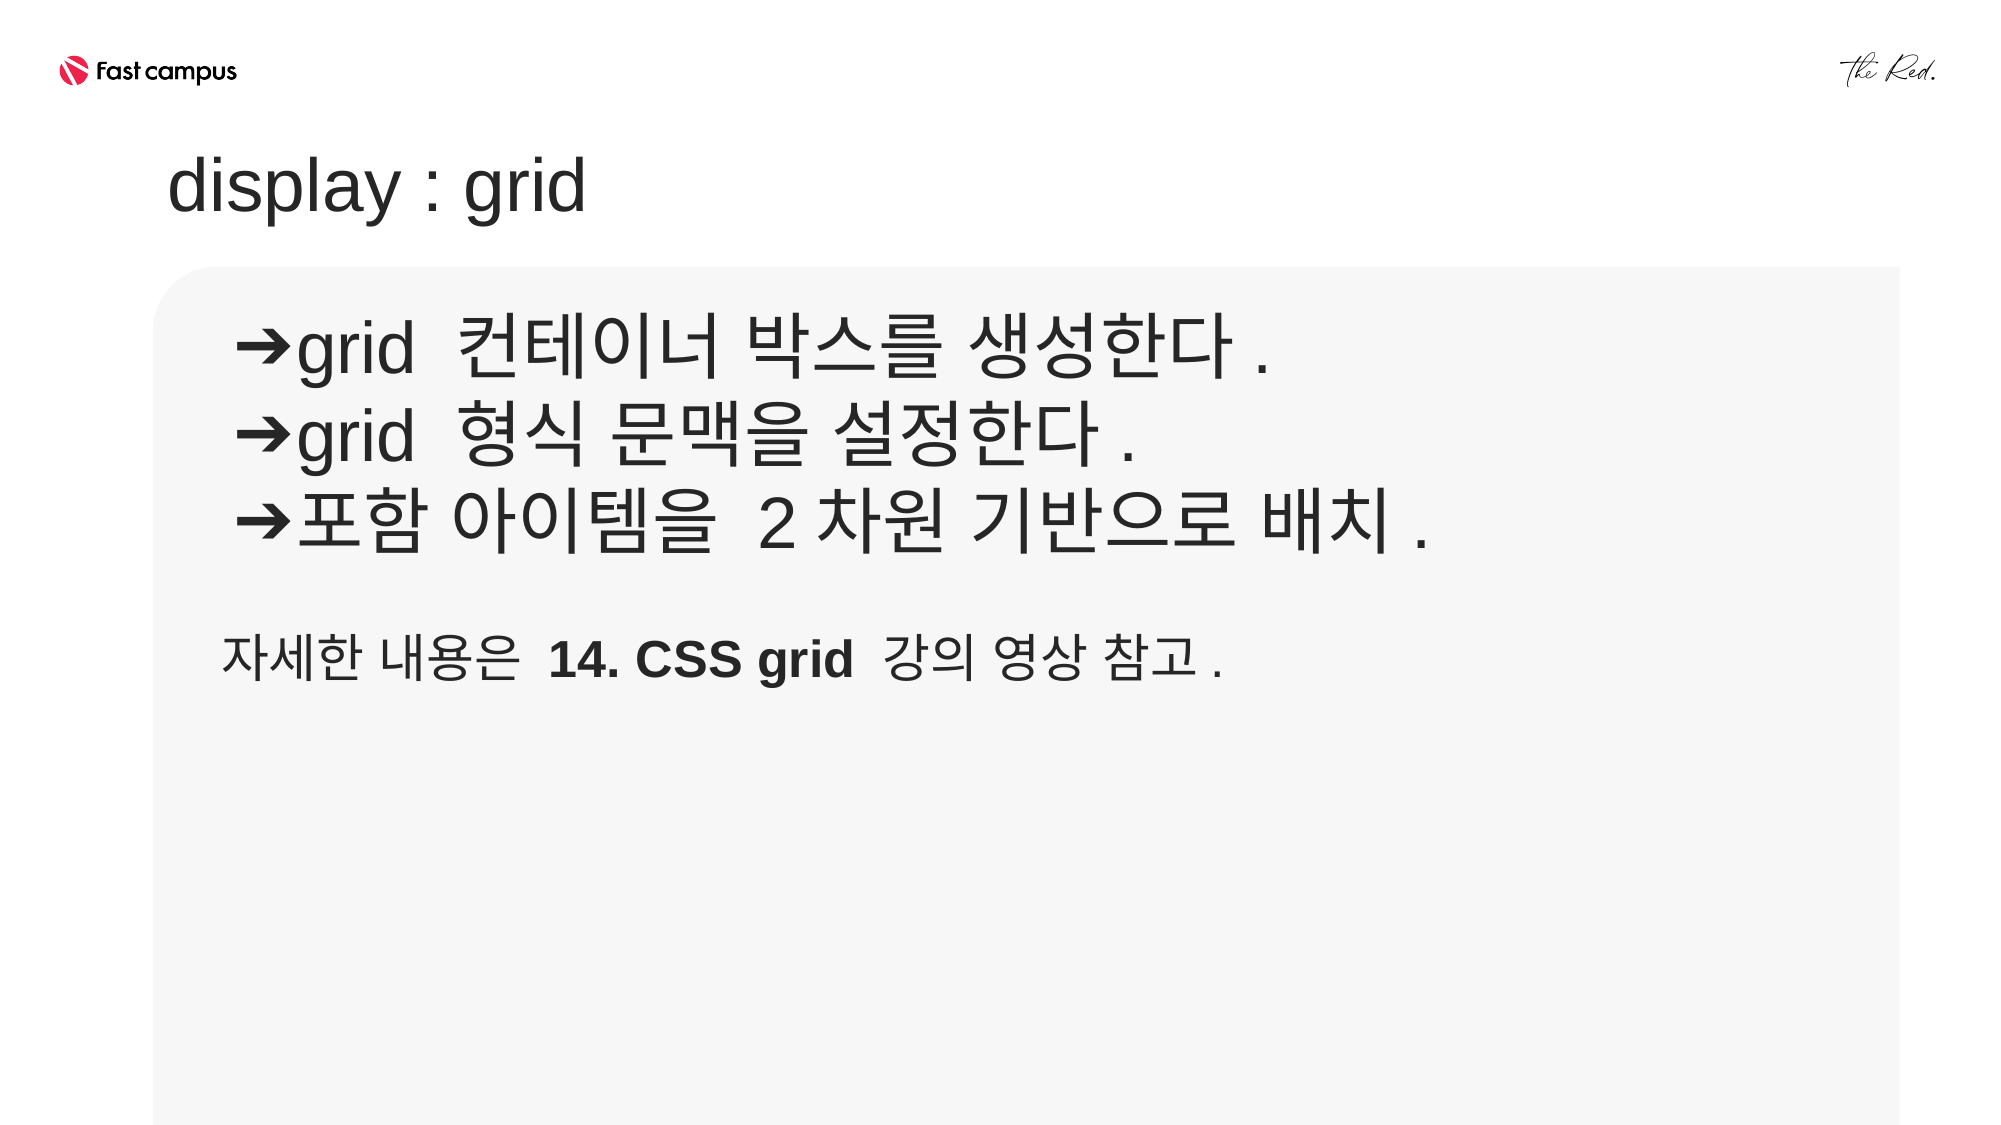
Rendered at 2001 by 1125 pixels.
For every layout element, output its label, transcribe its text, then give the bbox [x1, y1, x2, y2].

list grid 컨테이너 박스를 생성한다. grid 형식 문맥을 설정한다. 포함 아이템을 2차원 기반으로 배치. 자세한 내용은 14. CSS grid 강의 영상 참고. [206, 293, 1900, 488]
picture [57, 53, 239, 88]
list display : grid [153, 131, 2000, 232]
picture [1840, 52, 1935, 87]
